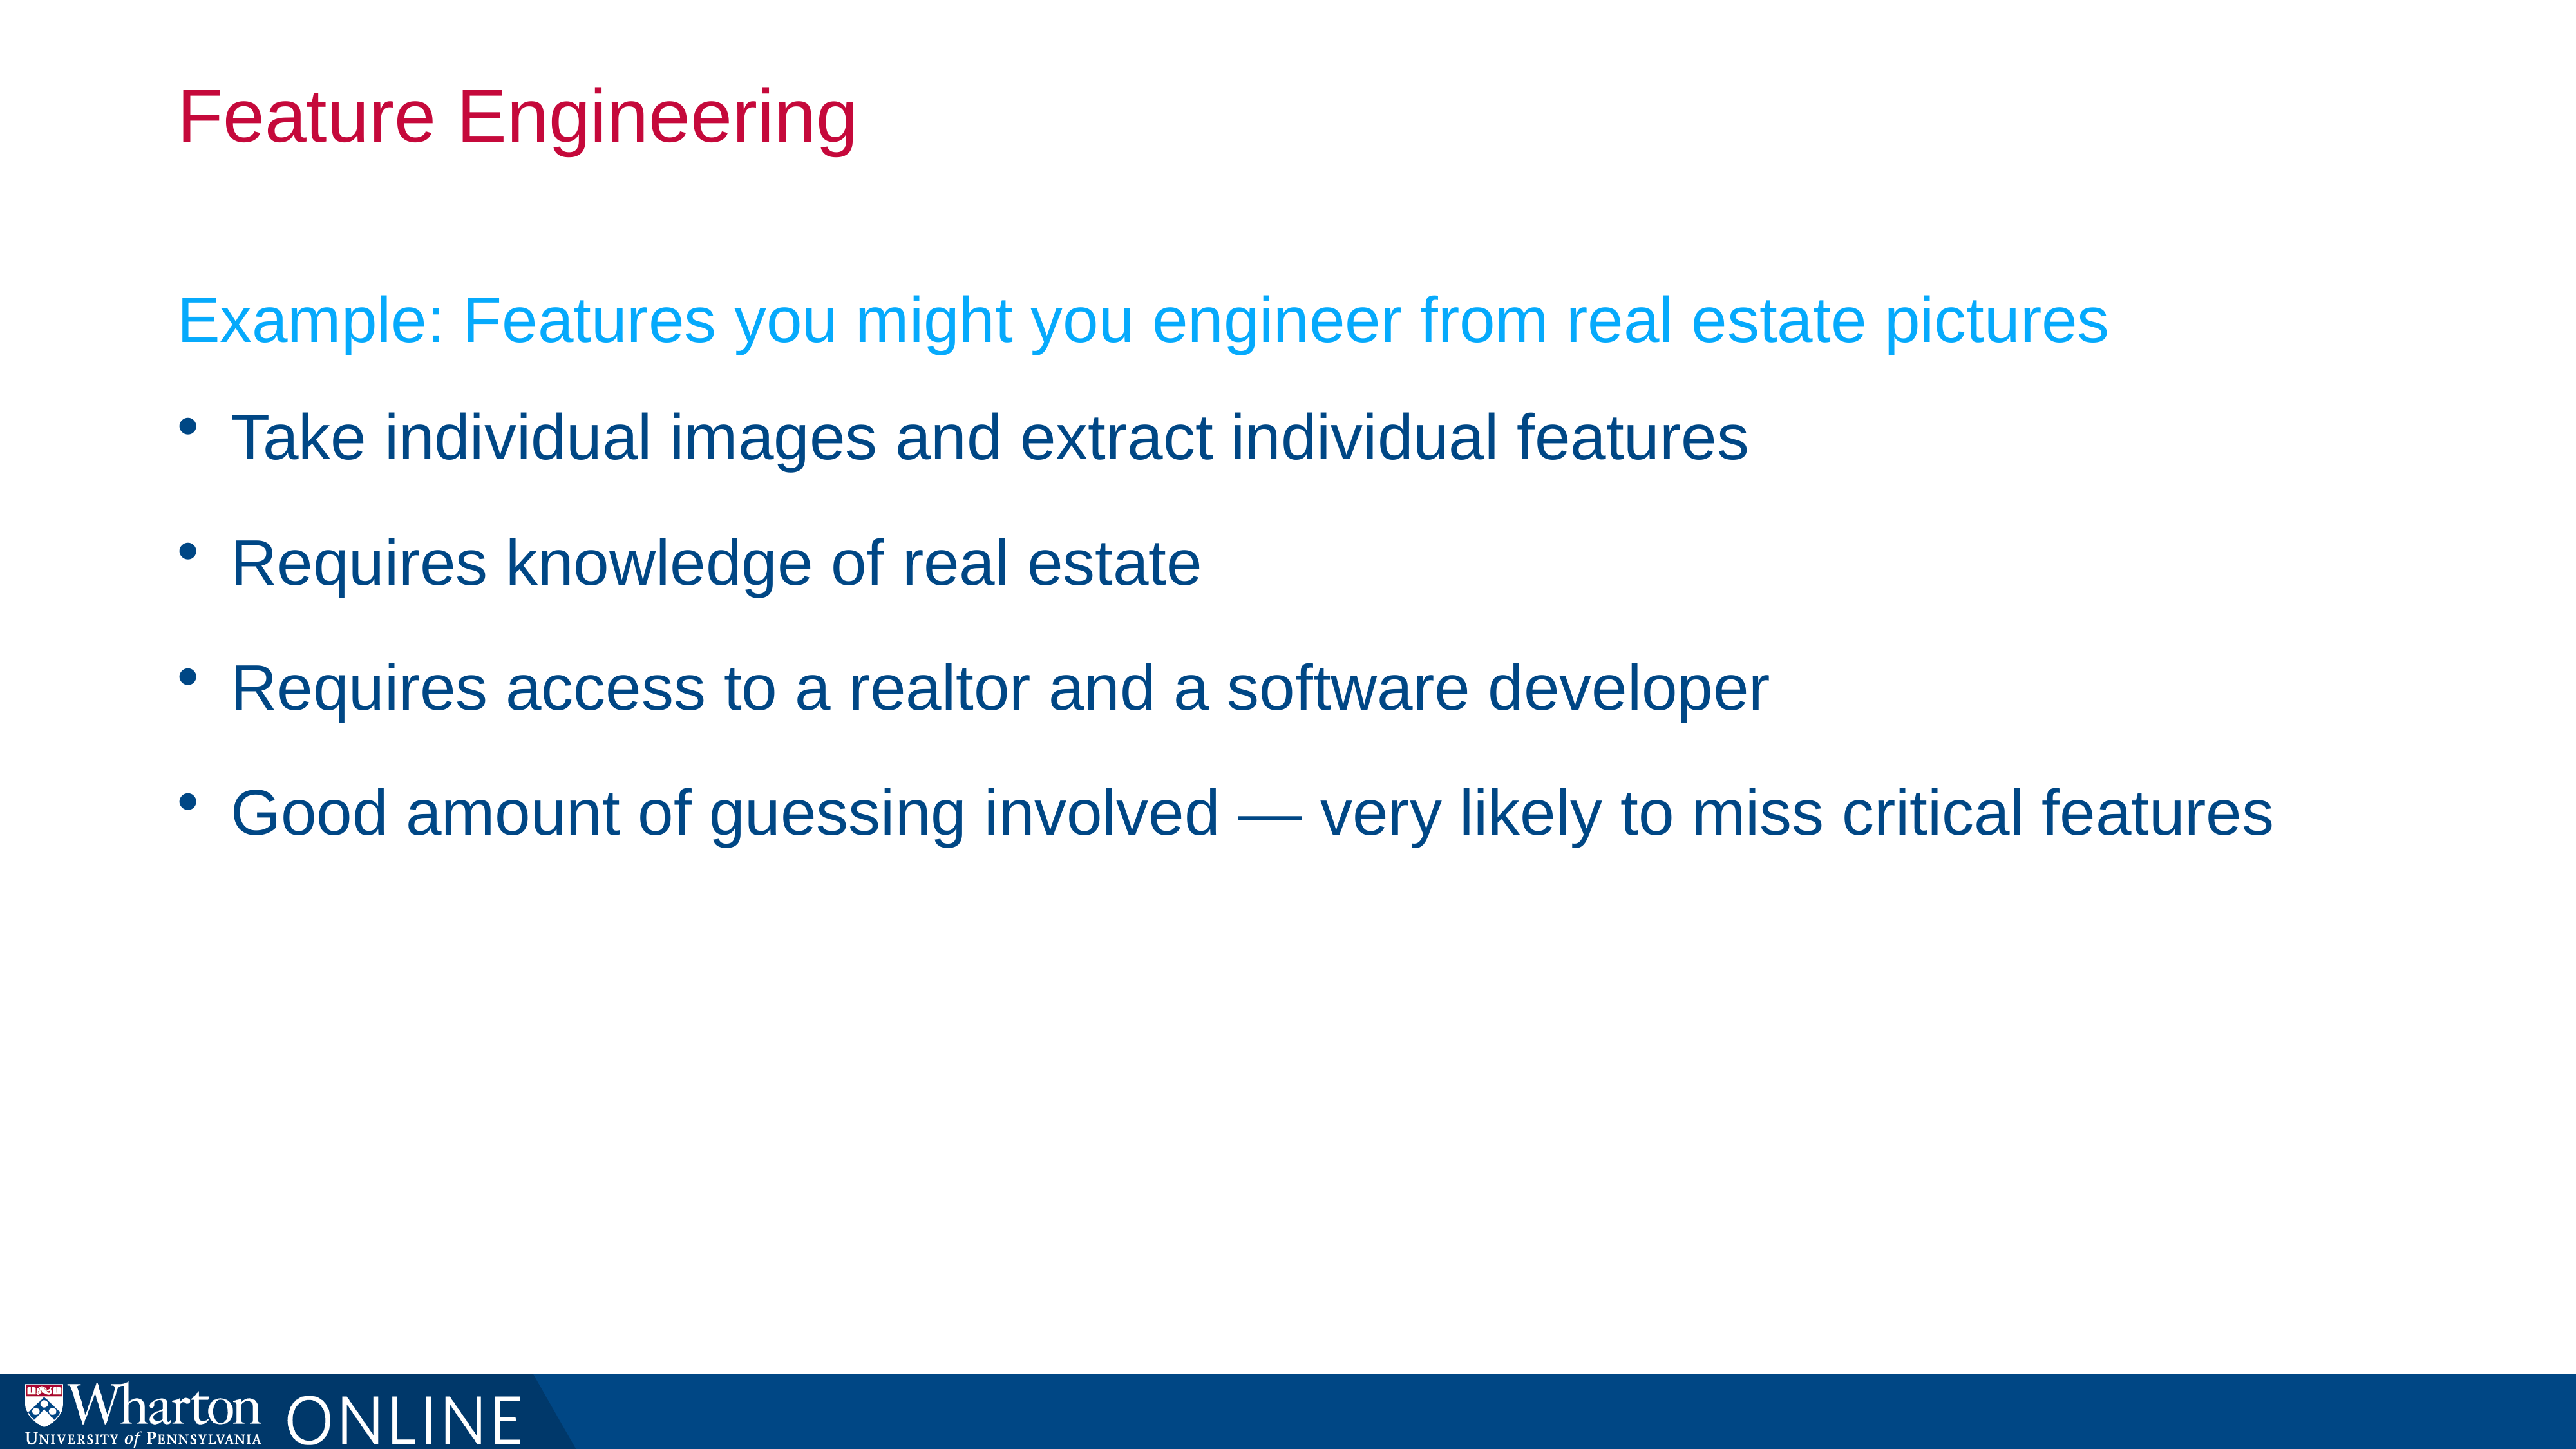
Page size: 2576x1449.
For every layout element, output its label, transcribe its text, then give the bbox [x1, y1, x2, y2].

title Feature Engineering [176, 77, 2400, 179]
list Take individual images and extract individual features Requires knowledge of real estate Requires access to a realtor and a software developer Good amount of guessing involved — very likely to miss critical features [176, 387, 2400, 1235]
text_box Example: Features you might you engineer from real estate pictures [176, 270, 2399, 388]
picture [25, 1381, 520, 1448]
